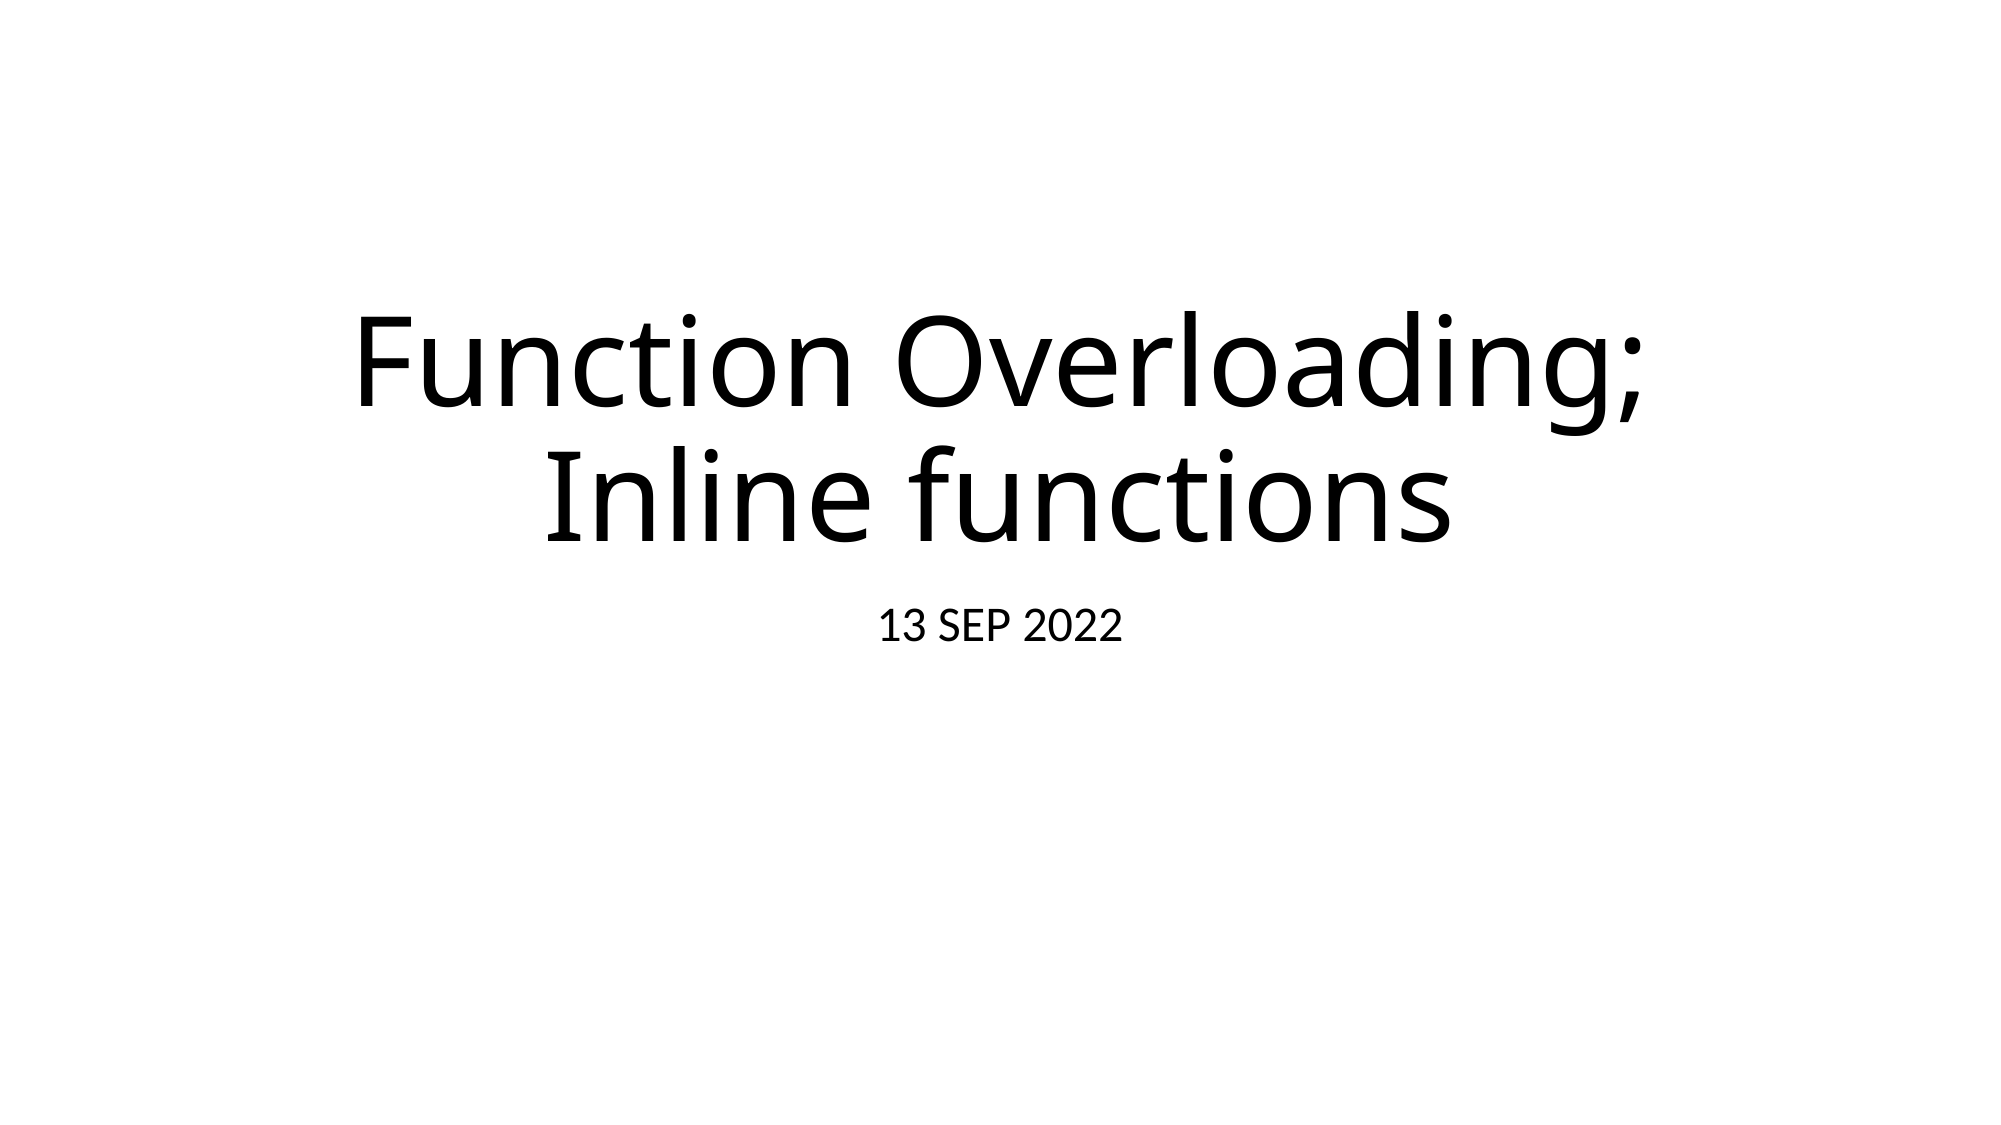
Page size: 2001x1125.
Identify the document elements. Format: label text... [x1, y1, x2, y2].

subtitle 13 SEP 2022 [249, 590, 1750, 863]
title Function Overloading; Inline functions [249, 184, 1750, 576]
